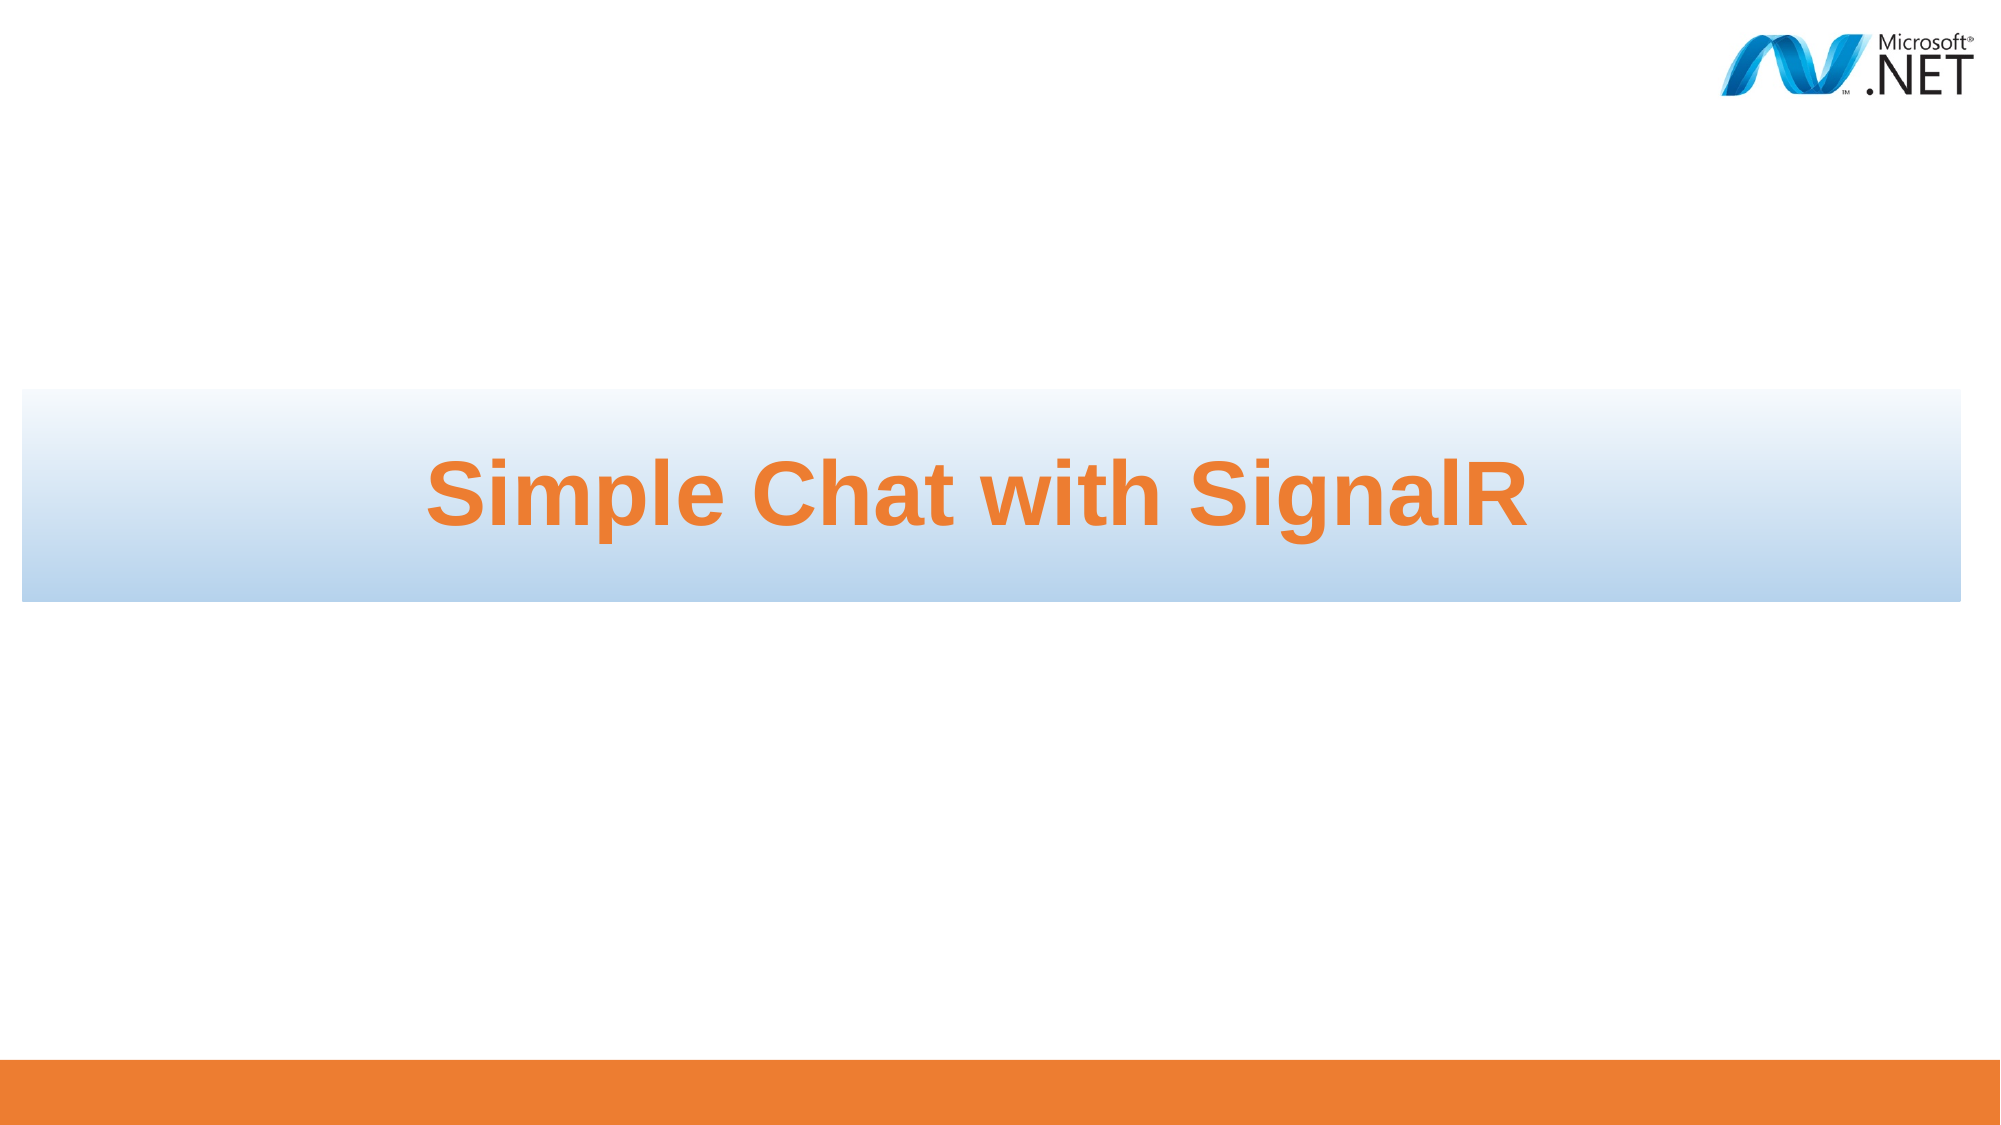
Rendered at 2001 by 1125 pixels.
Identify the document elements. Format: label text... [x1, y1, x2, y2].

title Simple Chat with SignalR [22, 389, 1961, 602]
picture [1685, 0, 2001, 129]
